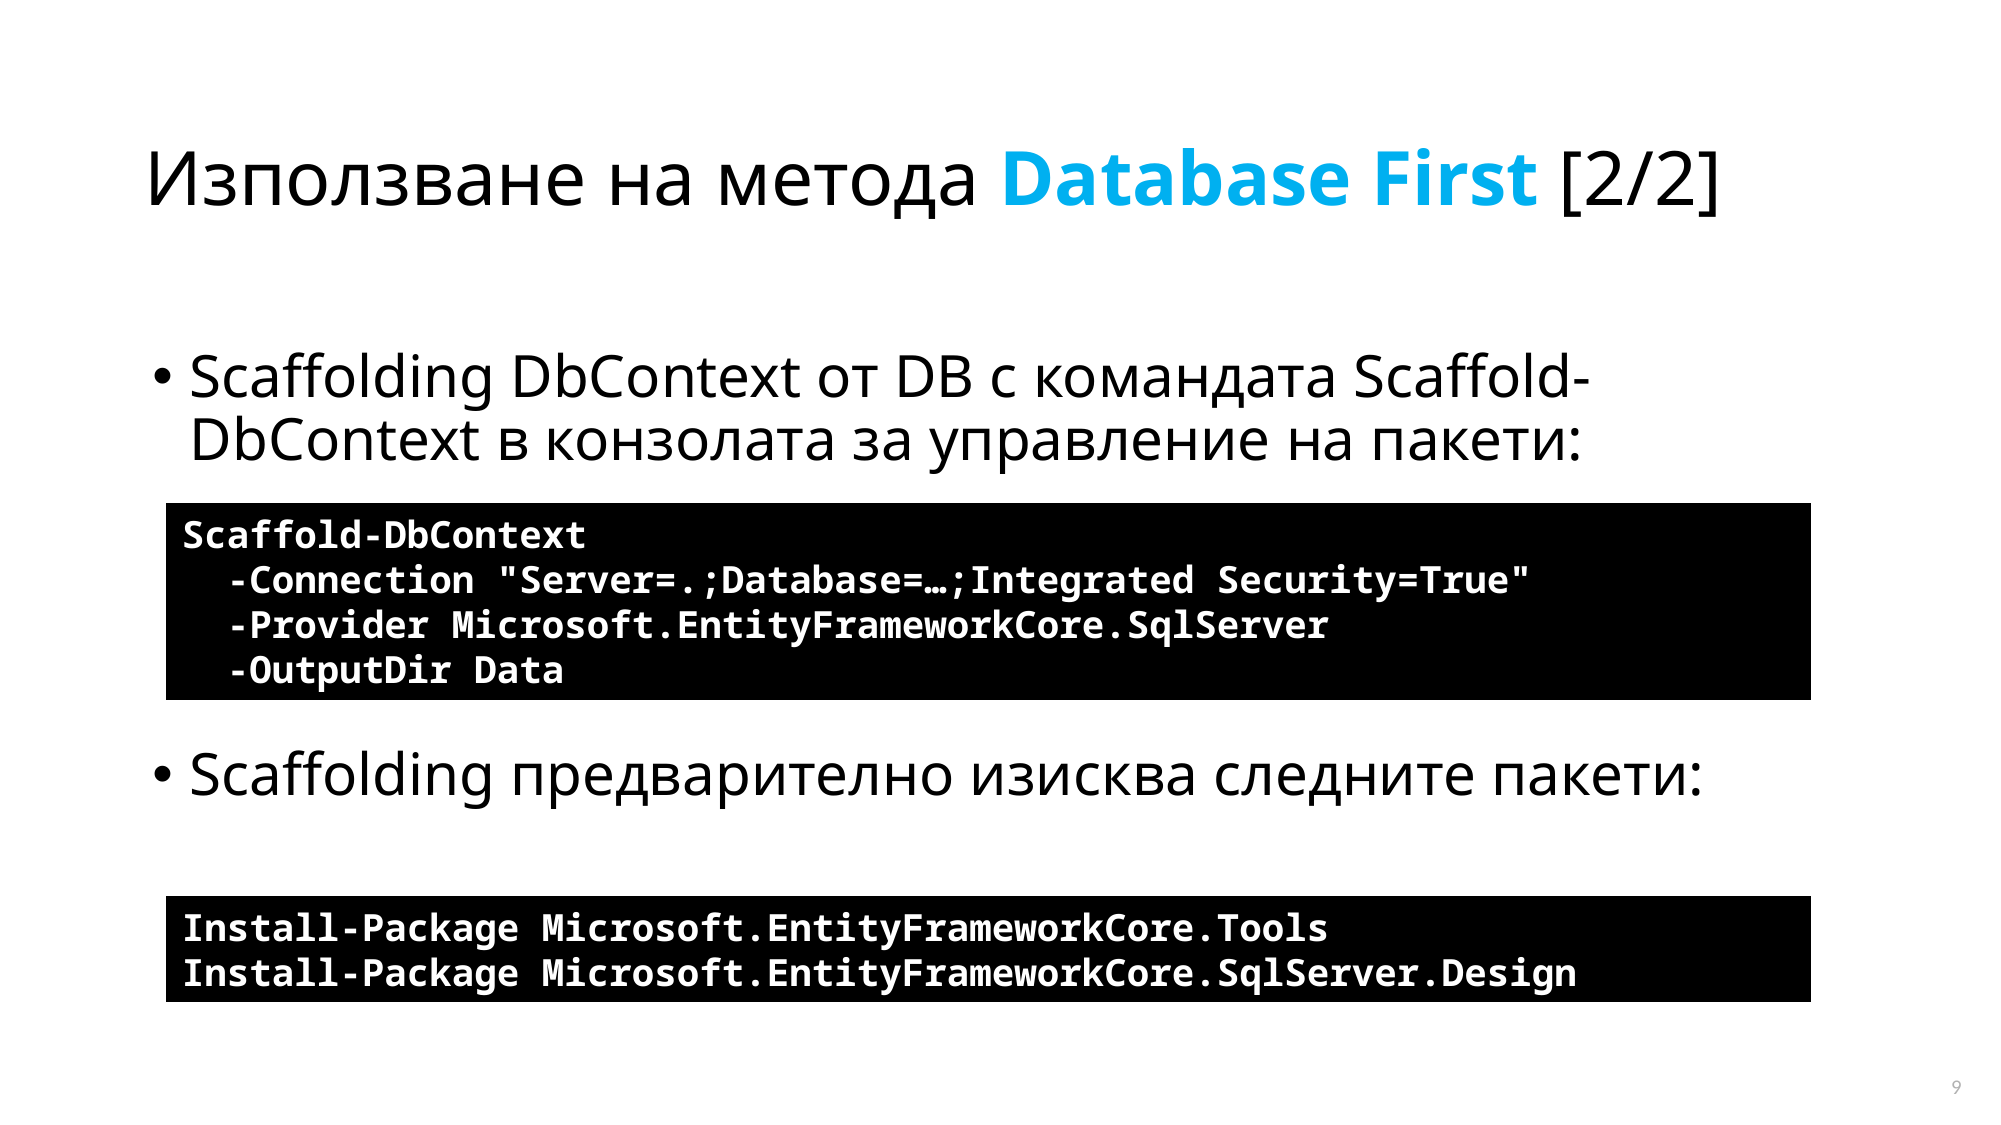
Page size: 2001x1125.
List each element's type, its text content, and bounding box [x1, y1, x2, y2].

slide_number 9 [1897, 1070, 1968, 1103]
title Използване на метода Database First [2/2] [130, 67, 1920, 295]
list Scaffolding DbContext от DB с командата Scaffold-DbContext в конзолата за управление на пакети: Scaffolding предварително изисква следните пакети: [137, 339, 1863, 1054]
text_box Scaffold-DbContext -Connection "Server=.;Database=…;Integrated Security=True" -Provider Microsoft.EntityFrameworkCore.SqlServer -OutputDir Data [166, 503, 1811, 700]
text_box Install-Package Microsoft.EntityFrameworkCore.Tools Install-Package Microsoft.EntityFrameworkCore.SqlServer.Design [166, 896, 1811, 1002]
